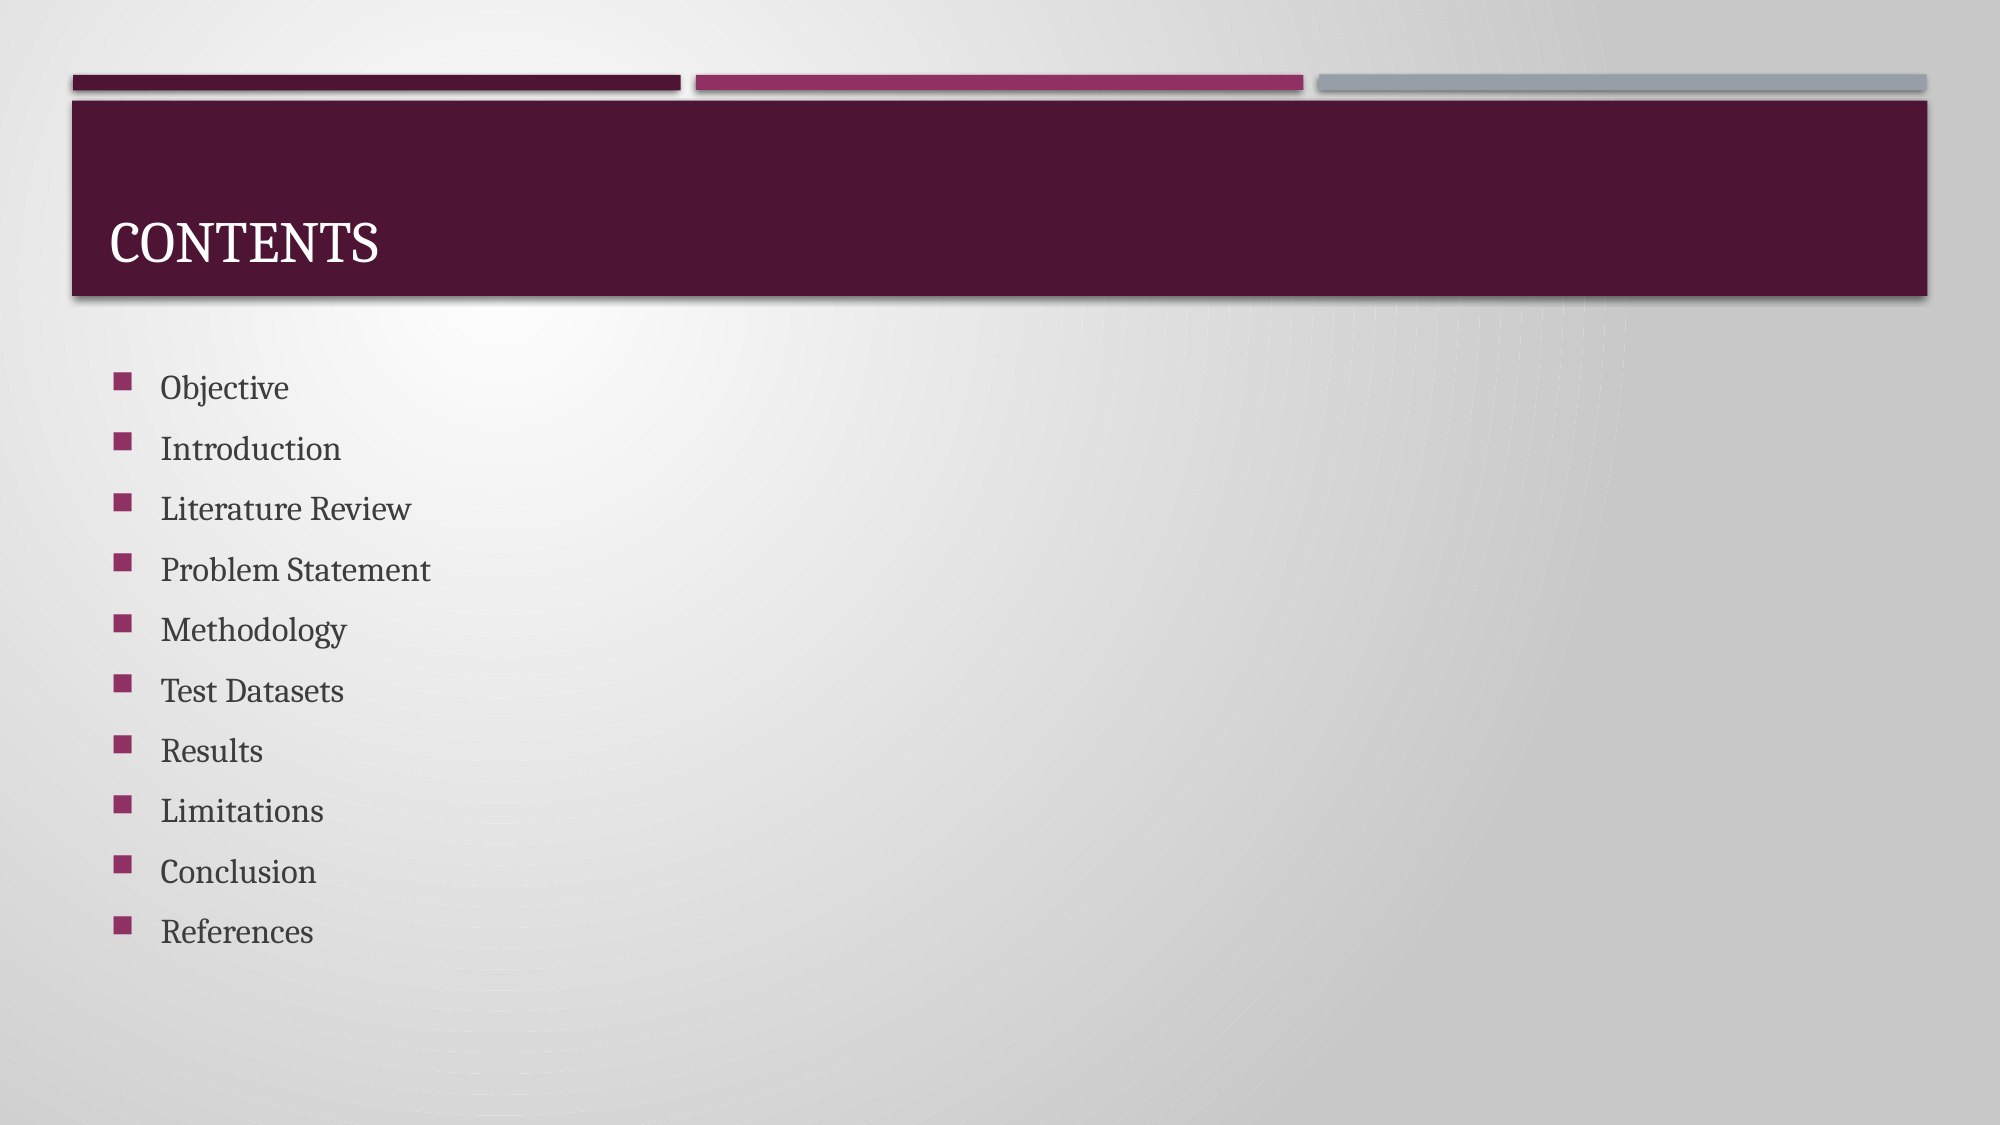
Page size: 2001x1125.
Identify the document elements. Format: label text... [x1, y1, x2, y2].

title CONTENTS [95, 115, 1905, 282]
list Objective Introduction Literature Review Problem Statement Methodology Test Datasets Results Limitations Conclusion References [95, 357, 1905, 962]
